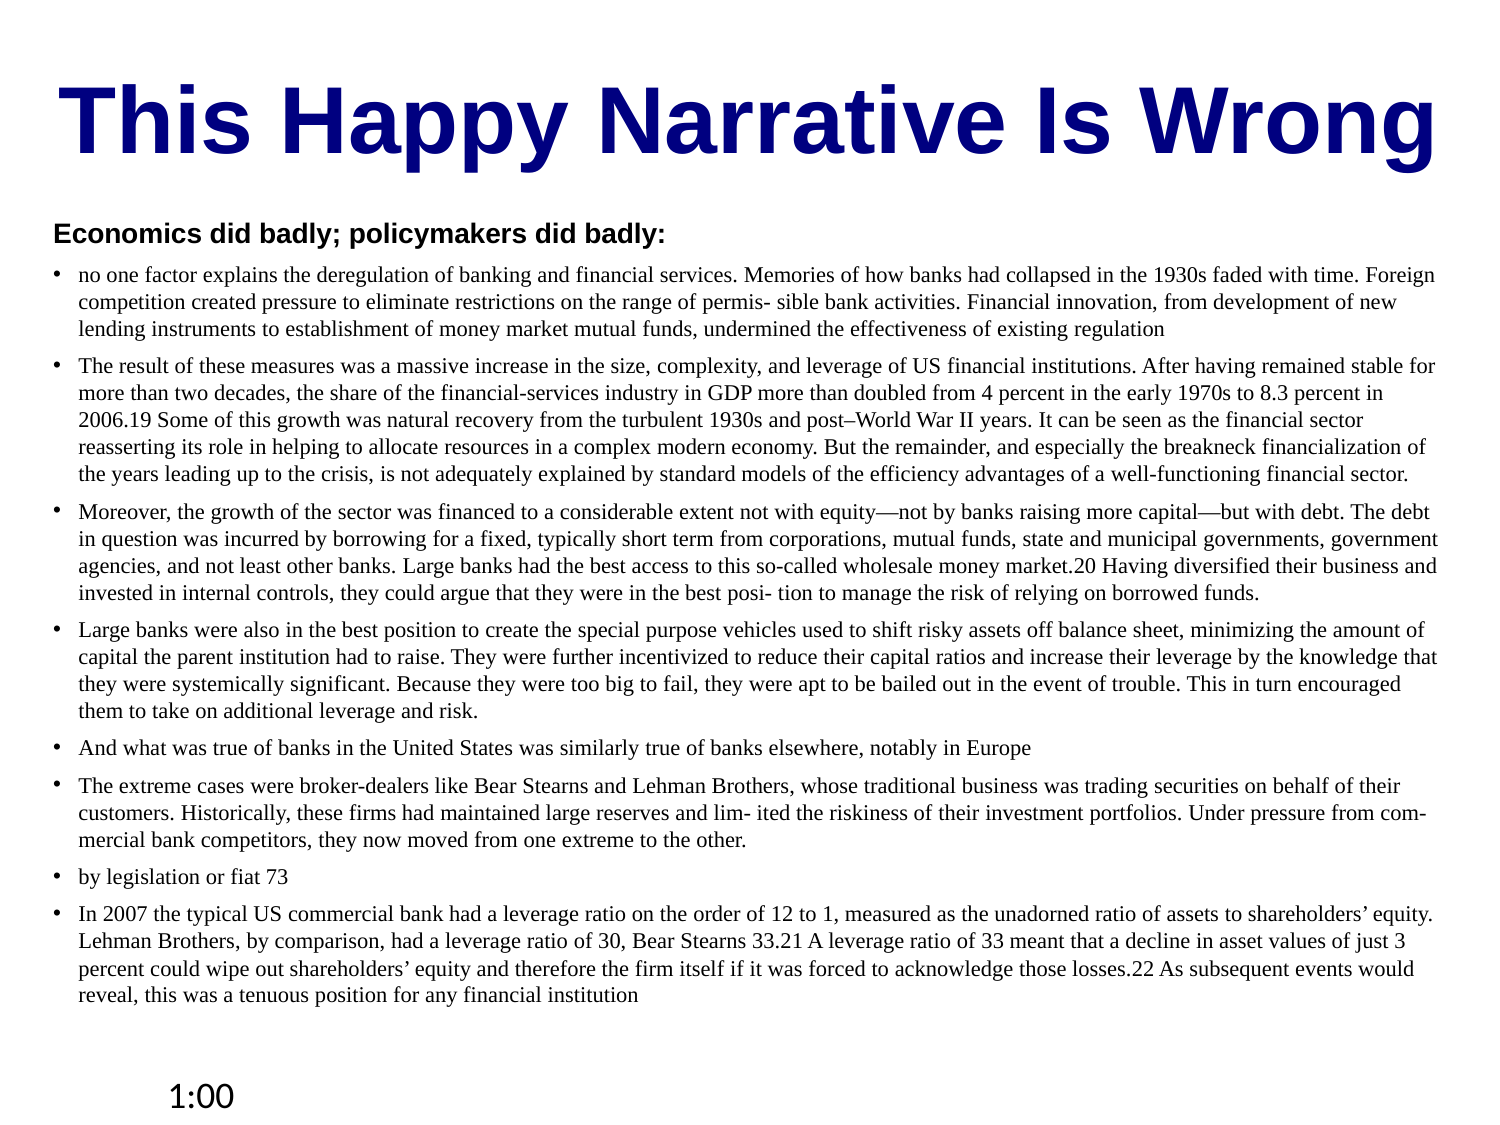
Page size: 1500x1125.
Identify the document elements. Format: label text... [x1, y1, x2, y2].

list Economics did badly; policymakers did badly: no one factor explains the deregulation of banking and financial services. Memories of how banks had collapsed in the 1930s faded with time. Foreign competition created pressure to eliminate restrictions on the range of permis- sible bank activities. Financial innovation, from development of new lending instruments to establishment of money market mutual funds, undermined the effectiveness of existing regulation The result of these measures was a massive increase in the size, complexity, and leverage of US financial institutions. After having remained stable for more than two decades, the share of the financial-services industry in GDP more than doubled from 4 percent in the early 1970s to 8.3 percent in 2006.19 Some of this growth was natural recovery from the turbulent 1930s and post–World War II years. It can be seen as the financial sector reasserting its role in helping to allocate resources in a complex modern economy. But the remainder, and especially the breakneck financialization of the years leading up to the crisis, is not adequately explained by standard models of the efficiency advantages of a well-functioning financial sector. Moreover, the growth of the sector was financed to a considerable extent not with equity—not by banks raising more capital—but with debt. The debt in question was incurred by borrowing for a fixed, typically short term from corporations, mutual funds, state and municipal governments, government agencies, and not least other banks. Large banks had the best access to this so-called wholesale money market.20 Having diversified their business and invested in internal controls, they could argue that they were in the best posi- tion to manage the risk of relying on borrowed funds. Large banks were also in the best position to create the special purpose vehicles used to shift risky assets off balance sheet, minimizing the amount of capital the parent institution had to raise. They were further incentivized to reduce their capital ratios and increase their leverage by the knowledge that they were systemically significant. Because they were too big to fail, they were apt to be bailed out in the event of trouble. This in turn encouraged them to take on additional leverage and risk. And what was true of banks in the United States was similarly true of banks elsewhere, notably in Europe The extreme cases were broker-dealers like Bear Stearns and Lehman Brothers, whose traditional business was trading securities on behalf of their customers. Historically, these firms had maintained large reserves and lim- ited the riskiness of their investment portfolios. Under pressure from com- mercial bank competitors, they now moved from one extreme to the other. by legislation or fiat 73 In 2007 the typical US commercial bank had a leverage ratio on the order of 12 to 1, measured as the unadorned ratio of assets to shareholders’ equity. Lehman Brothers, by comparison, had a leverage ratio of 30, Bear Stearns 33.21 A leverage ratio of 33 meant that a decline in asset values of just 3 percent could wipe out shareholders’ equity and therefore the firm itself if it was forced to acknowledge those losses.22 As subsequent events would reveal, this was a tenuous position for any financial institution [44, 207, 1453, 1027]
title This Happy Narrative Is Wrong [44, 0, 1453, 207]
text_box 1:00 [160, 1064, 243, 1124]
